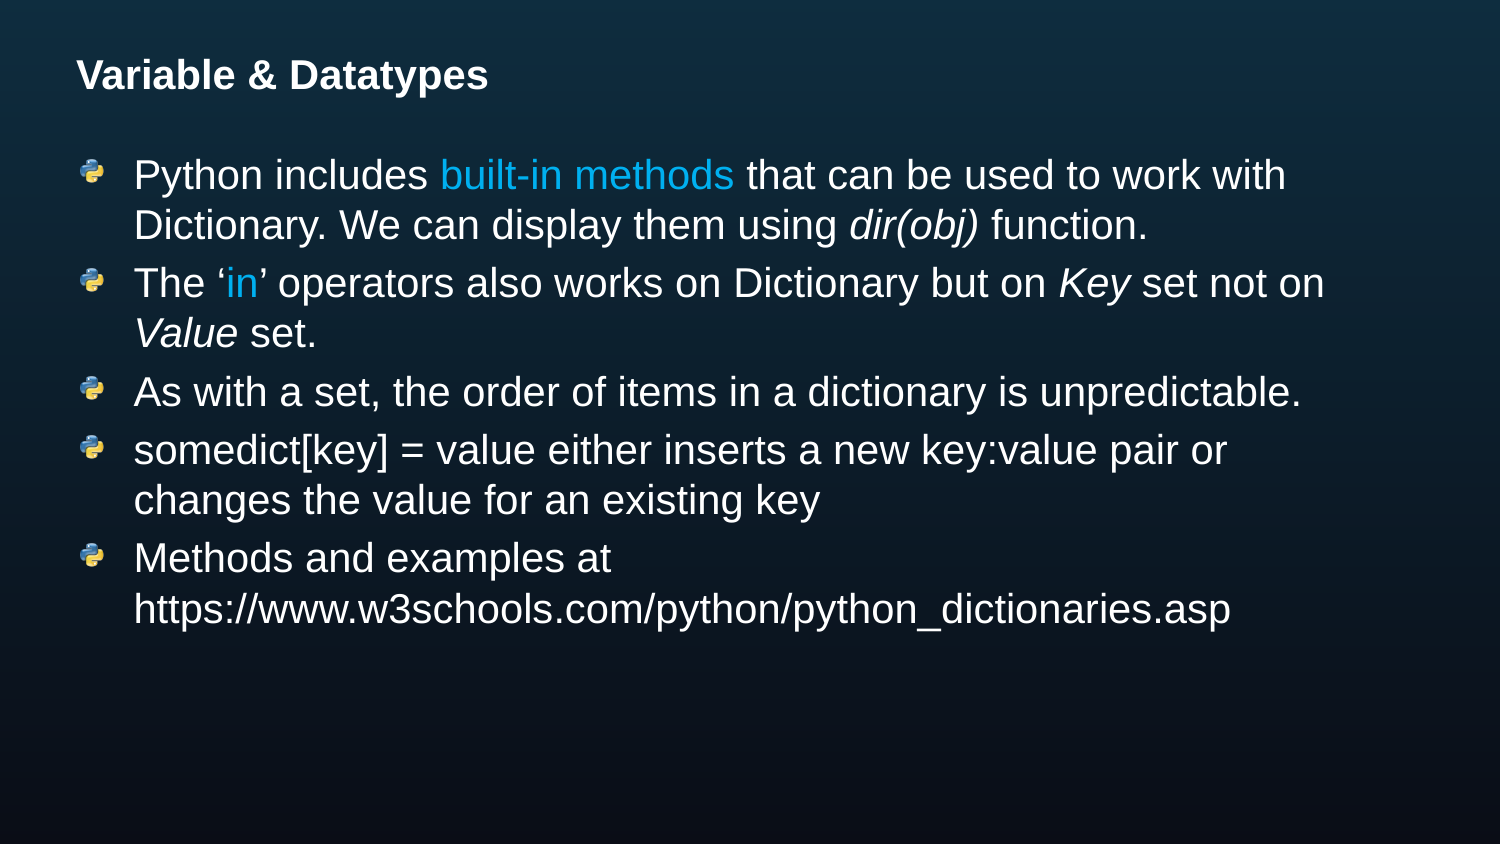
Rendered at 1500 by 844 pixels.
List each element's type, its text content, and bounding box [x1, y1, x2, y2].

picture [77, 433, 107, 463]
picture [77, 266, 107, 296]
picture [77, 157, 107, 187]
title Variable & Datatypes [61, 40, 1438, 116]
picture [77, 374, 107, 404]
picture [77, 541, 107, 571]
list Python includes built-in methods that can be used to work with Dictionary. We can display them using dir(obj) function. The ‘in’ operators also works on Dictionary but on Key set not on Value set. As with a set, the order of items in a dictionary is unpredictable. somedict[key] = value either inserts a new key:value pair or changes the value for an existing key Methods and examples at https://www.w3schools.com/python/python_dictionaries.asp [62, 139, 1413, 785]
